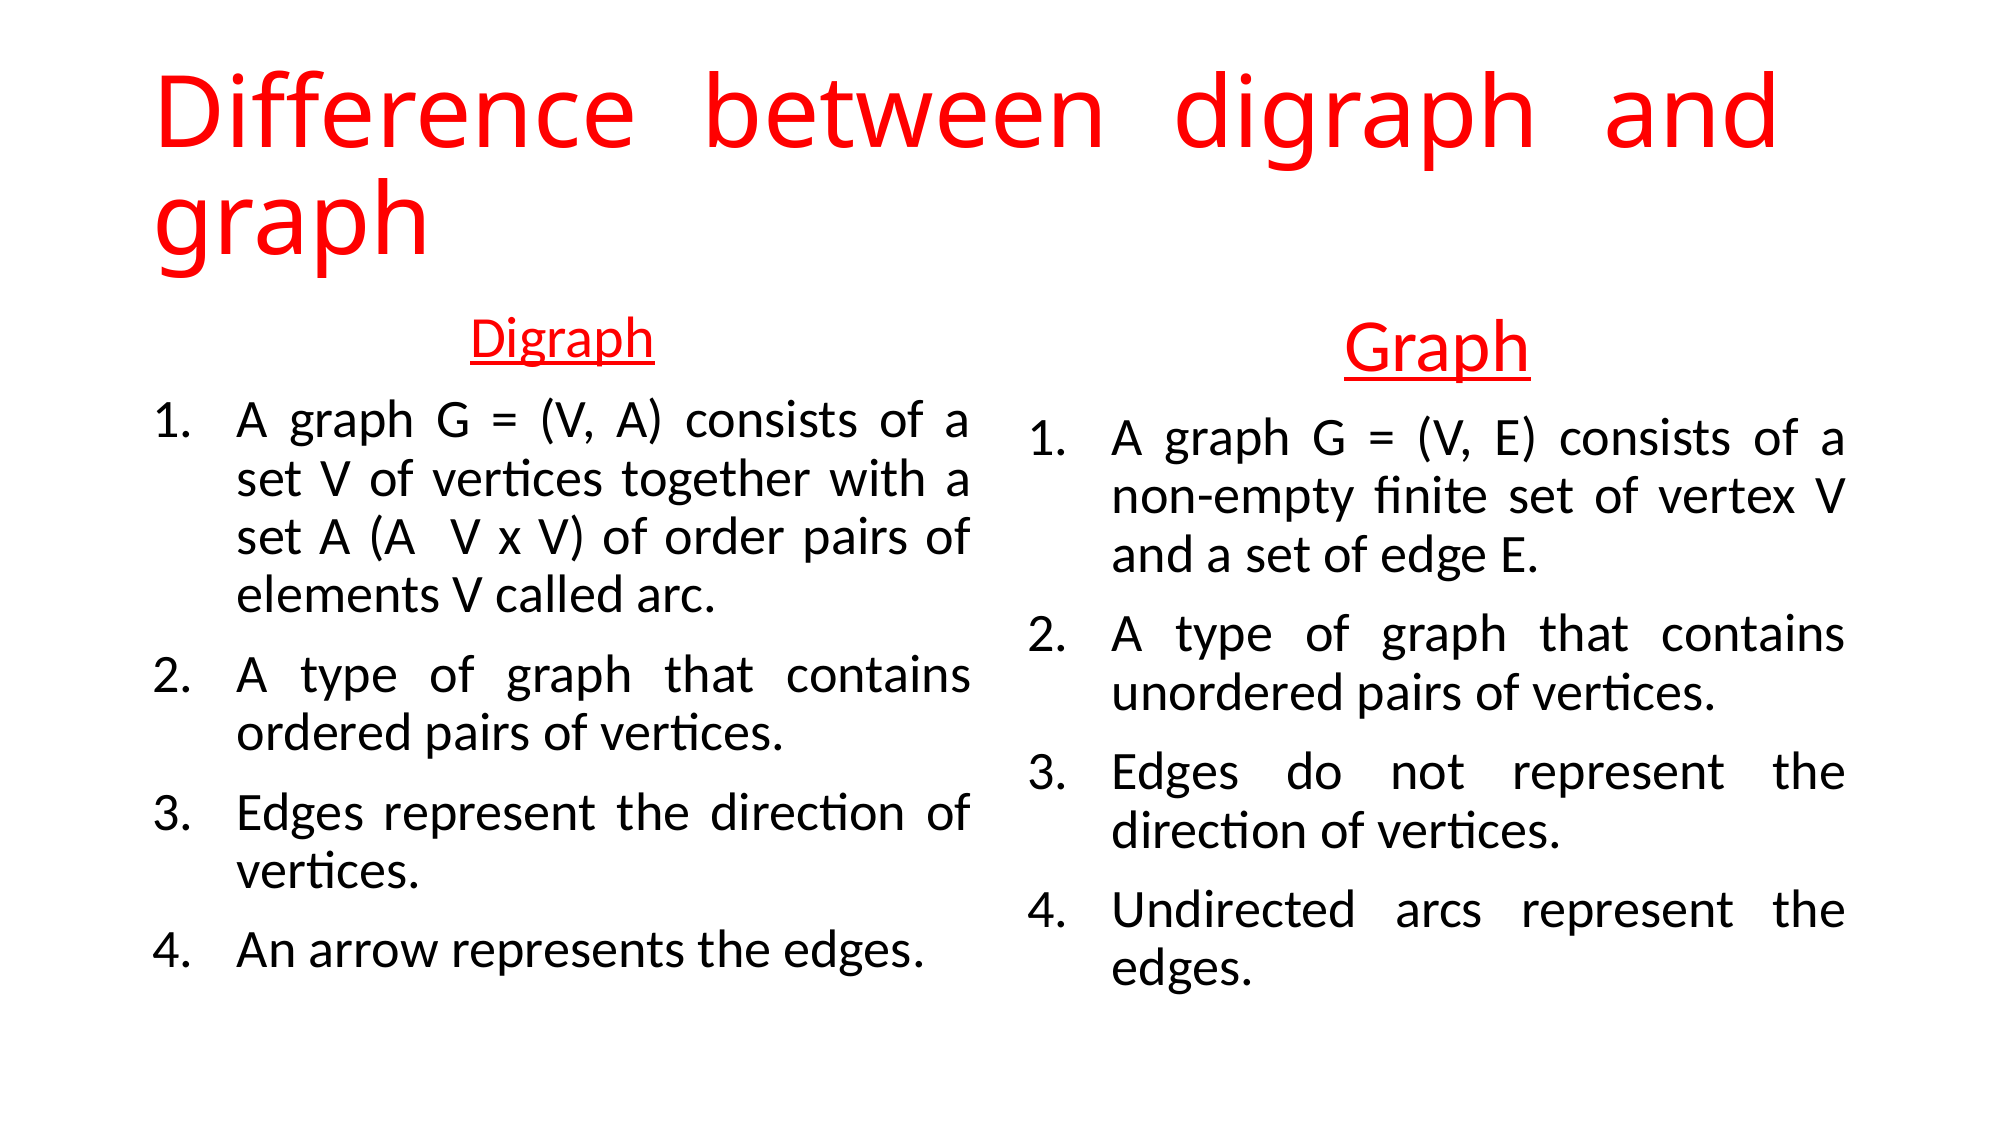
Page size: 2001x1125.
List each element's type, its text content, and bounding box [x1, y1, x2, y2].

title Difference between digraph and graph [137, 59, 1863, 278]
list Graph A graph G = (V, E) consists of a non-empty finite set of vertex V and a set of edge E. A type of graph that contains unordered pairs of vertices. Edges do not represent the direction of vertices. Undirected arcs represent the edges. [1012, 299, 1863, 1014]
